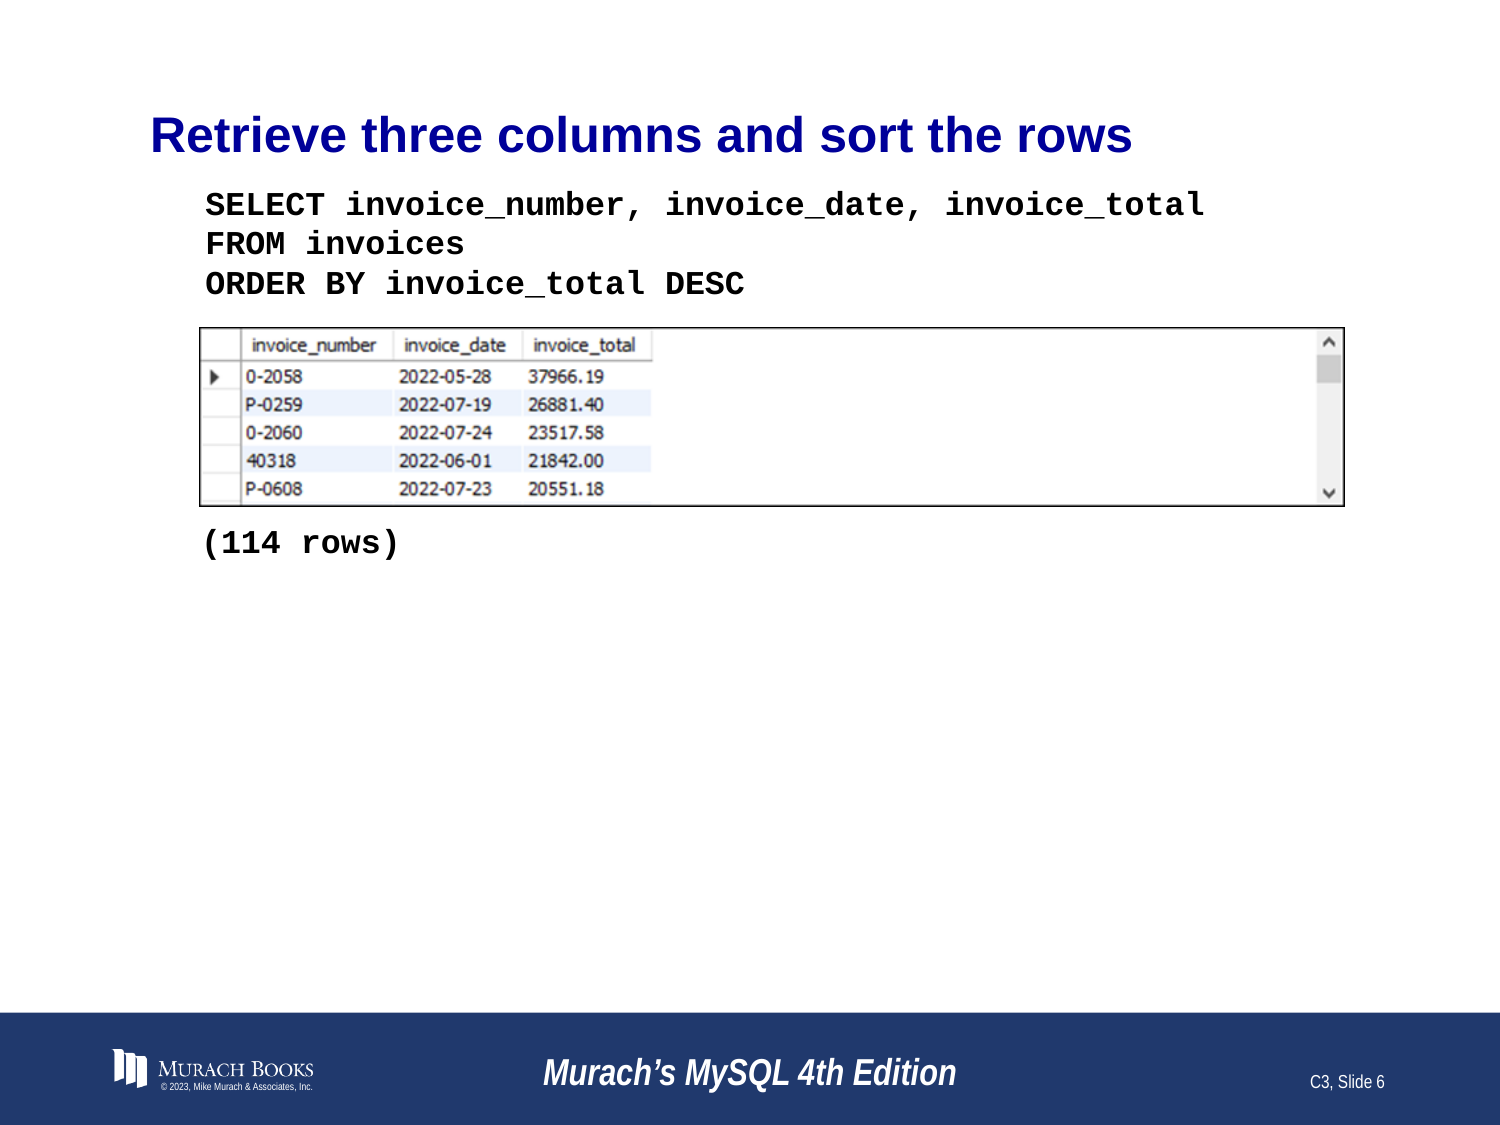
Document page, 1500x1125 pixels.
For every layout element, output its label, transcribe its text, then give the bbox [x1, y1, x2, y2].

title Retrieve three columns and sort the rows [150, 102, 1350, 164]
list (114 rows) [129, 512, 1338, 613]
footer © 2023, Mike Murach & Associates, Inc. [12, 1025, 450, 1100]
slide_number Murach’s MySQL 4th Edition [450, 1025, 1050, 1100]
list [199, 327, 1346, 508]
slide_number C3, Slide 6 [1087, 1025, 1400, 1100]
list SELECT invoice_number, invoice_date, invoice_total FROM invoices ORDER BY invoice_total DESC [133, 174, 1346, 450]
